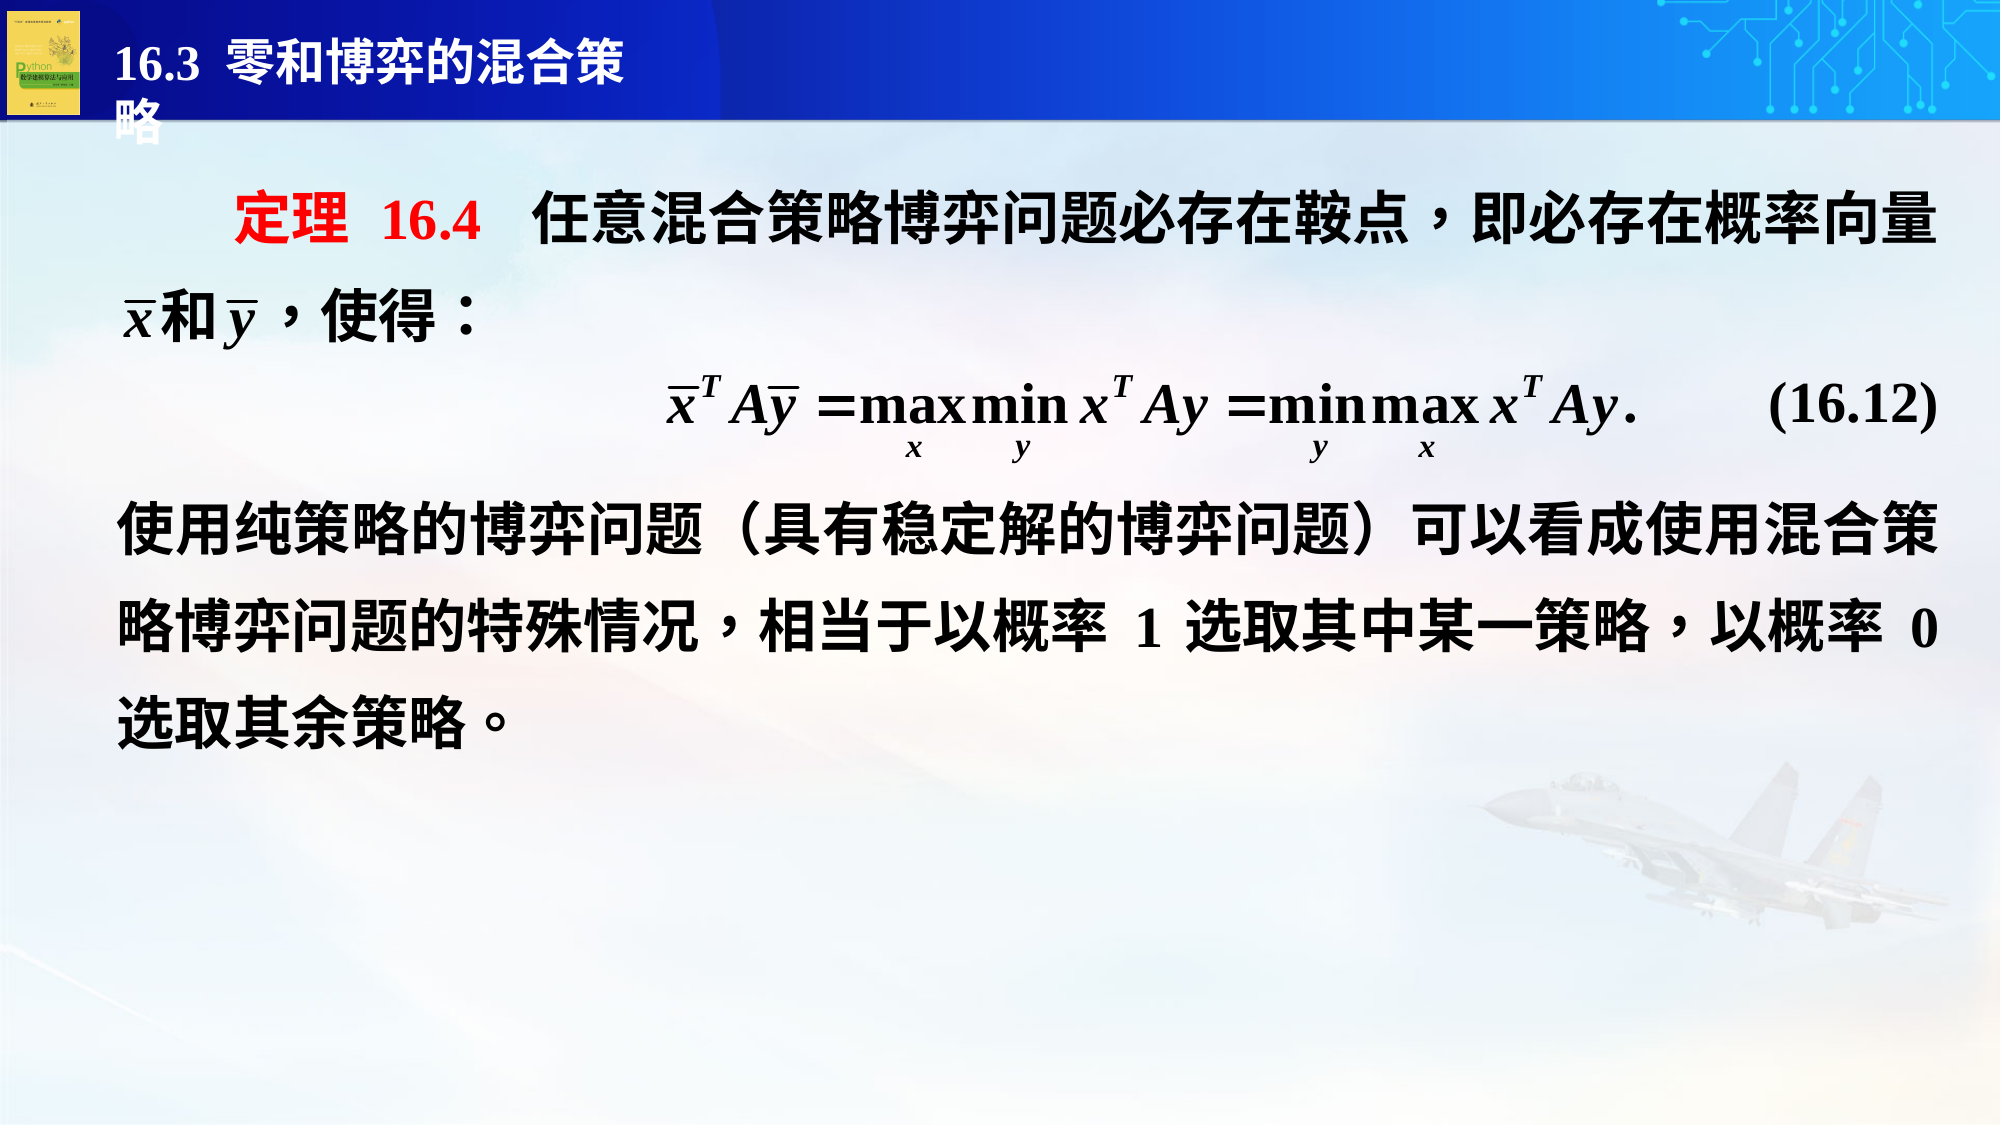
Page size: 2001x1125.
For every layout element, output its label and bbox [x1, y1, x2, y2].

text_box [116, 171, 1939, 1069]
picture [0, 0, 2001, 1125]
picture [142, 121, 154, 126]
picture [144, 107, 152, 113]
picture [134, 113, 143, 123]
picture [142, 131, 153, 138]
